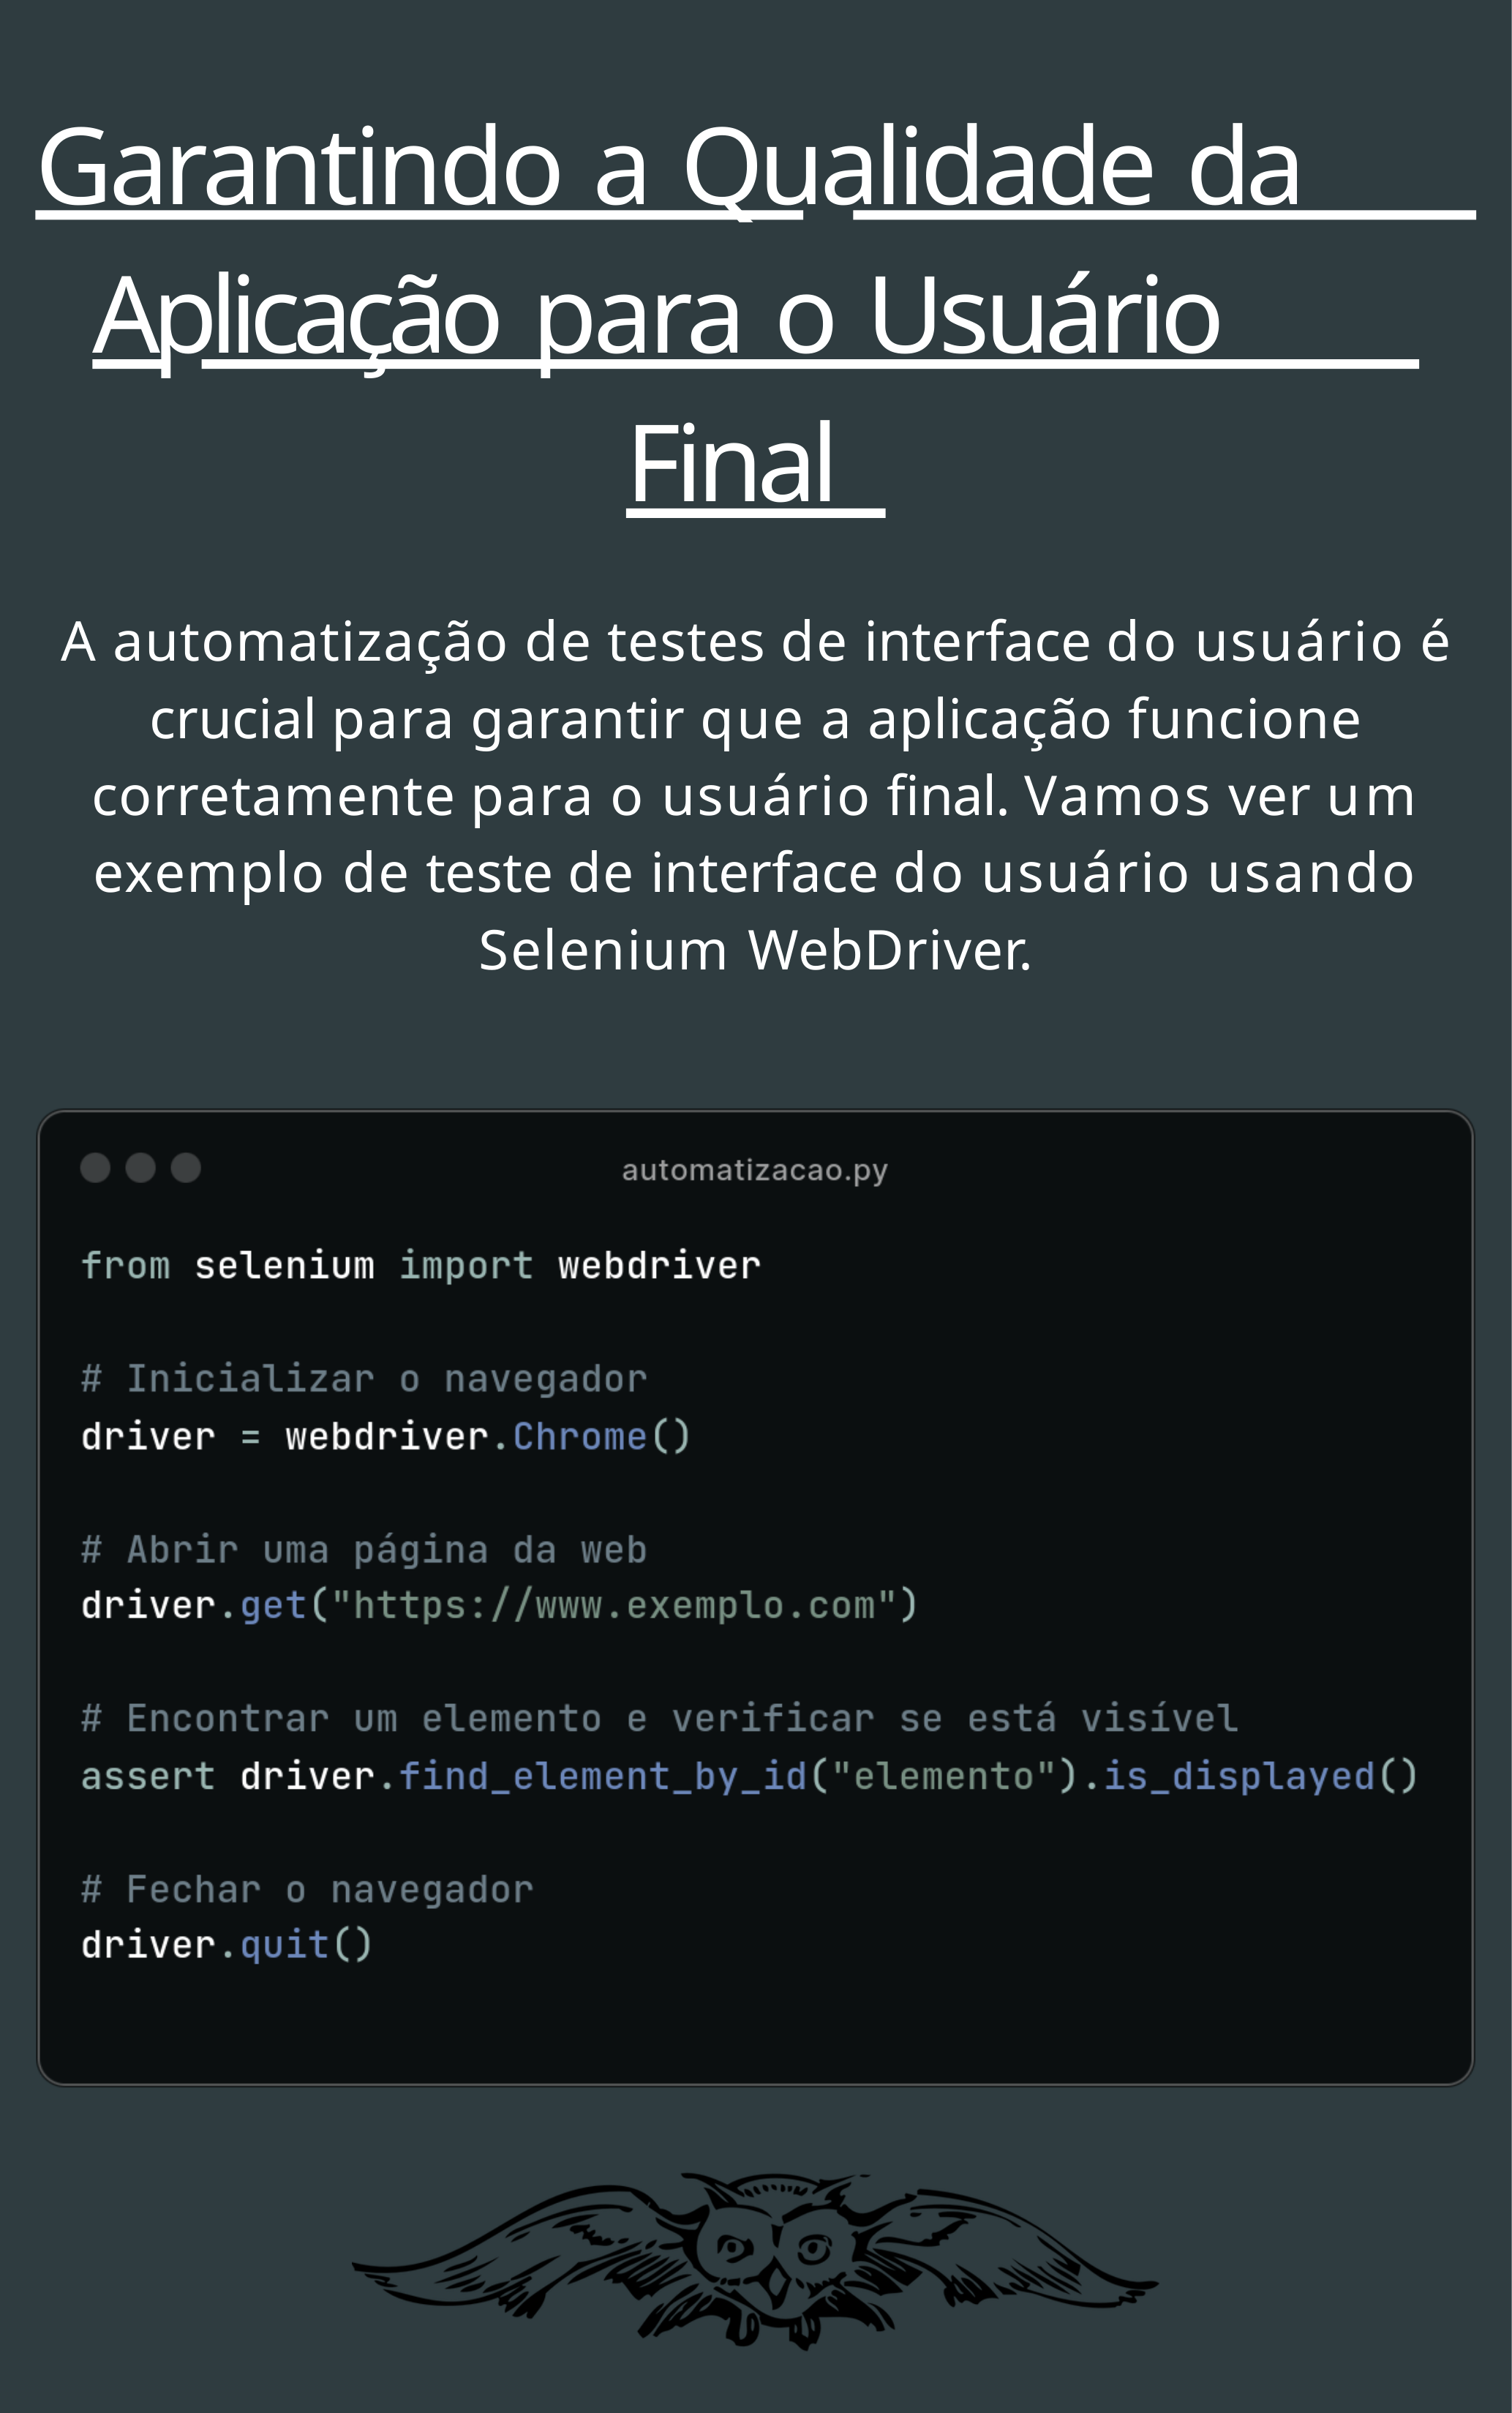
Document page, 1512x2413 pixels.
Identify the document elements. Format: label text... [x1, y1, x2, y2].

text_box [0, 1089, 1512, 2413]
title Garantindo a Qualidade da [34, 96, 1478, 501]
text_box A automatização de testes de interface do usuário é crucial para garantir que a aplicação funcione corretamente para o usuário final. Vamos ver um exemplo de teste de interface do usuário usando Selenium WebDriver. [0, 593, 1511, 981]
text_box Aplicação para o Usuário Final [91, 225, 1421, 523]
